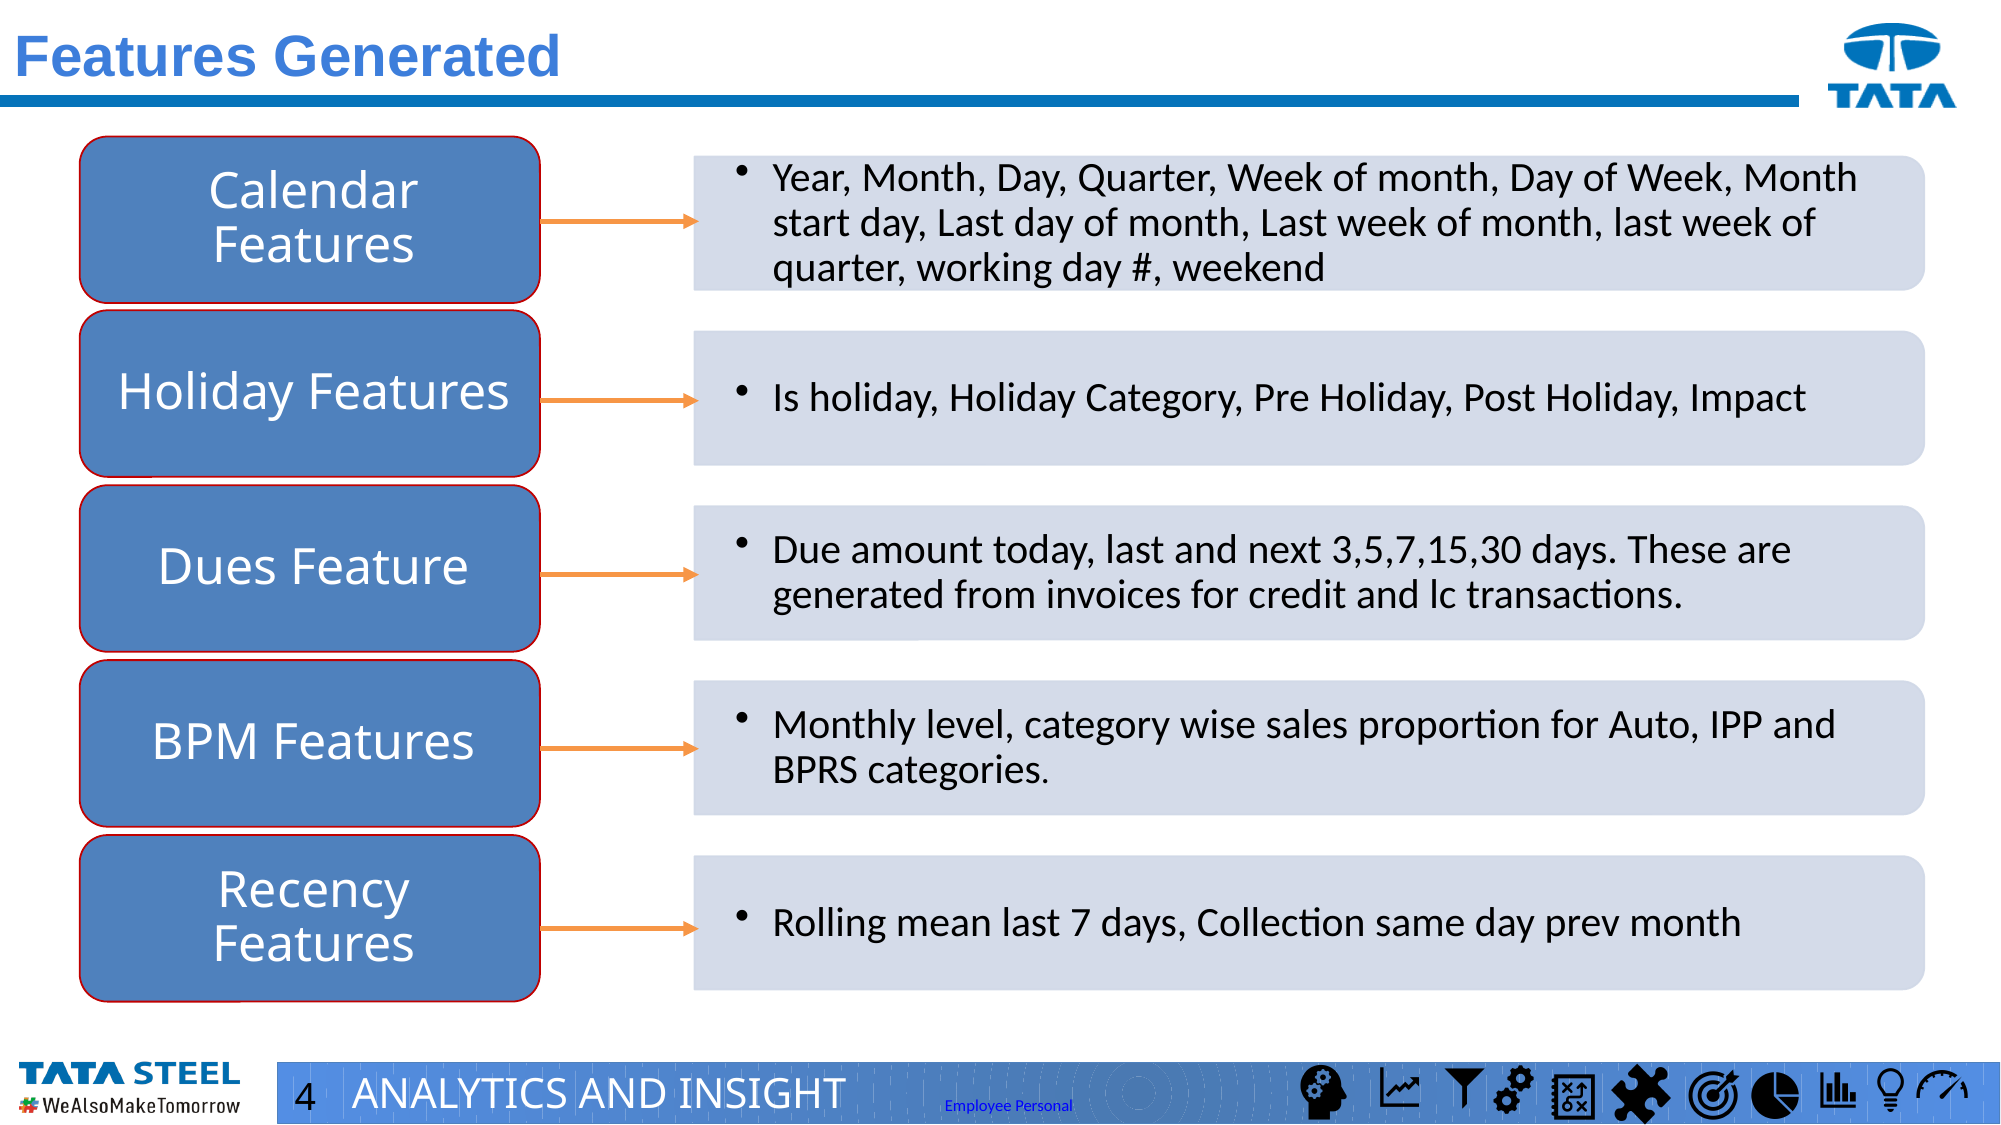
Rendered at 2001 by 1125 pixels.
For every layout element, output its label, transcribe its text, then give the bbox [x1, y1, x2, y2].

picture [1813, 1065, 1863, 1115]
picture [19, 1044, 251, 1113]
picture [1828, 23, 1957, 108]
picture [1372, 1059, 1427, 1115]
picture [1866, 1056, 1970, 1115]
picture [1605, 1059, 1677, 1125]
picture [0, 96, 1799, 107]
picture [1436, 1060, 1604, 1125]
picture [1683, 1064, 1805, 1125]
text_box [43, 136, 1966, 1004]
picture [1291, 1061, 1356, 1125]
text_box Features Generated [0, 11, 1941, 96]
slide_number 4 [279, 1065, 747, 1125]
